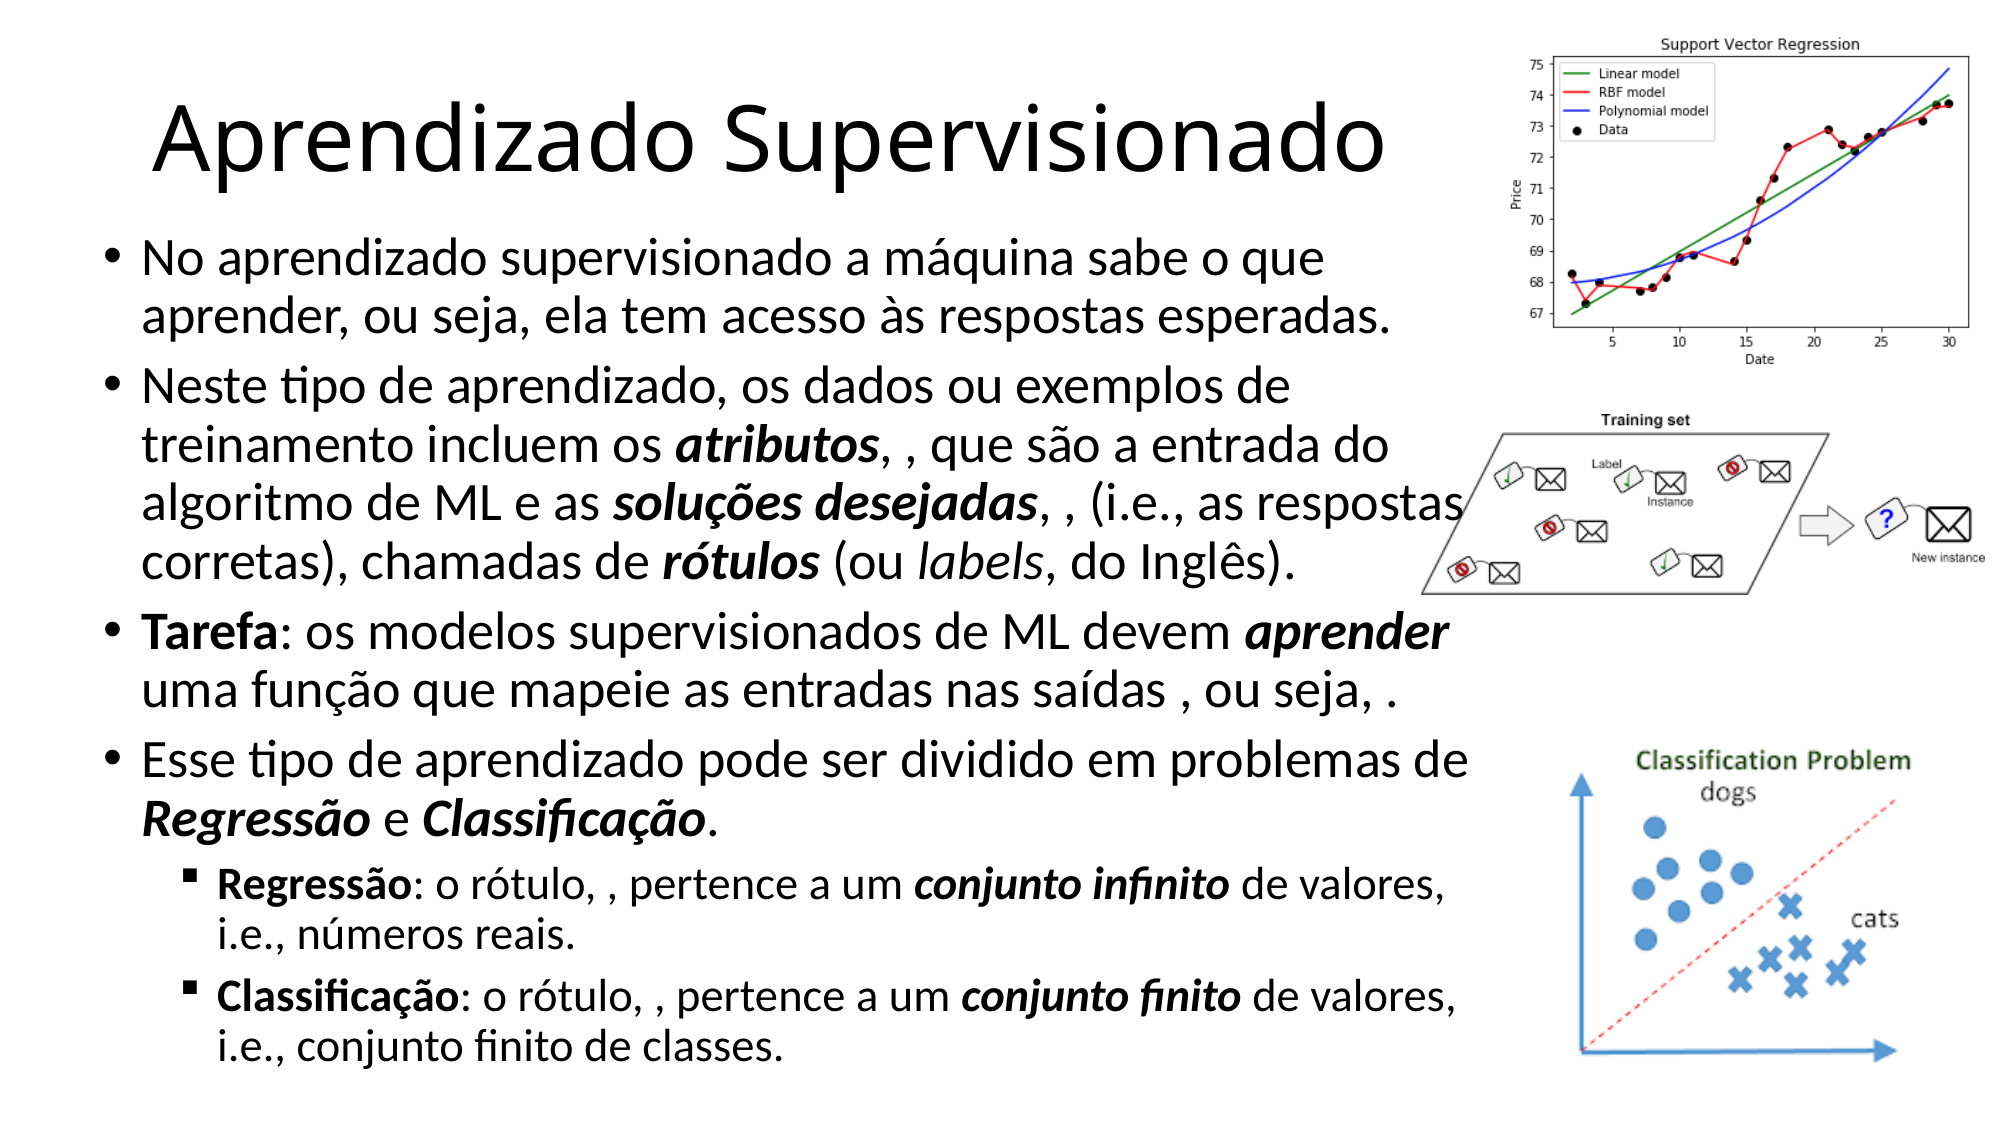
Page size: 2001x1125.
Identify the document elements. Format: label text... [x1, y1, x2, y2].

picture [1421, 414, 1985, 596]
picture [1499, 33, 1976, 368]
title Aprendizado Supervisionado [137, 30, 1863, 253]
picture [1557, 733, 1943, 1076]
